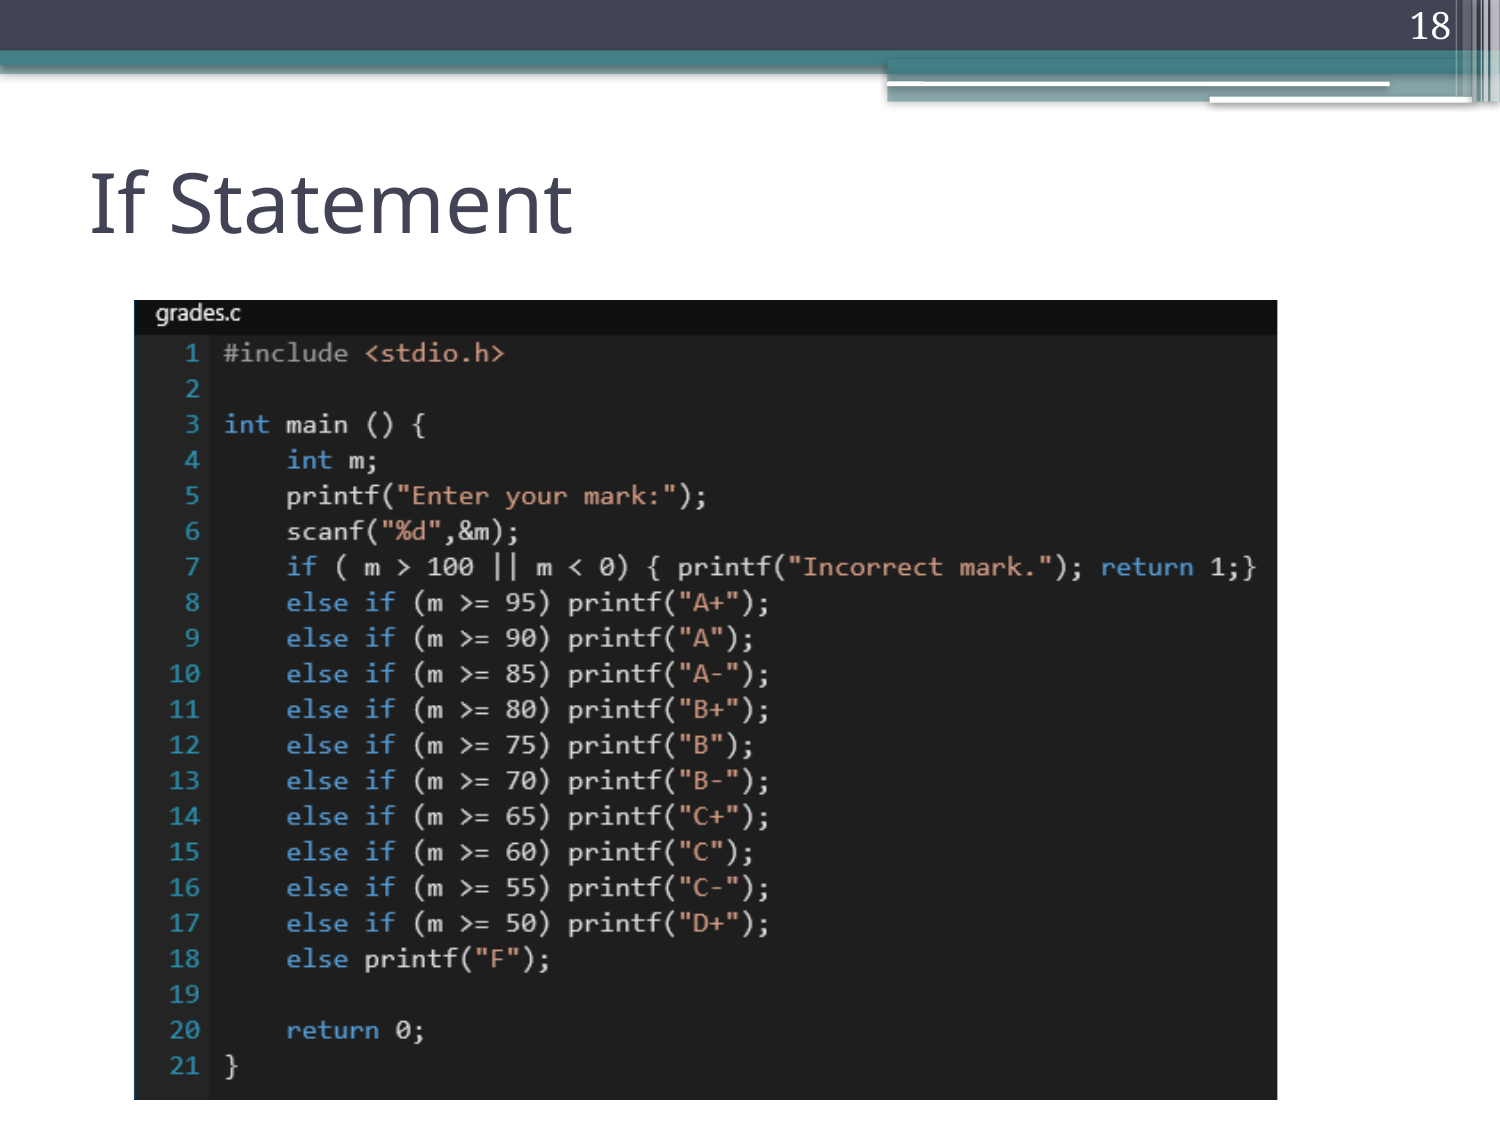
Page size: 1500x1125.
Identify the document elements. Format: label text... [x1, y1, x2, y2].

picture [133, 299, 1278, 1101]
title If Statement [75, 112, 1425, 288]
slide_number 18 [1341, 0, 1466, 61]
